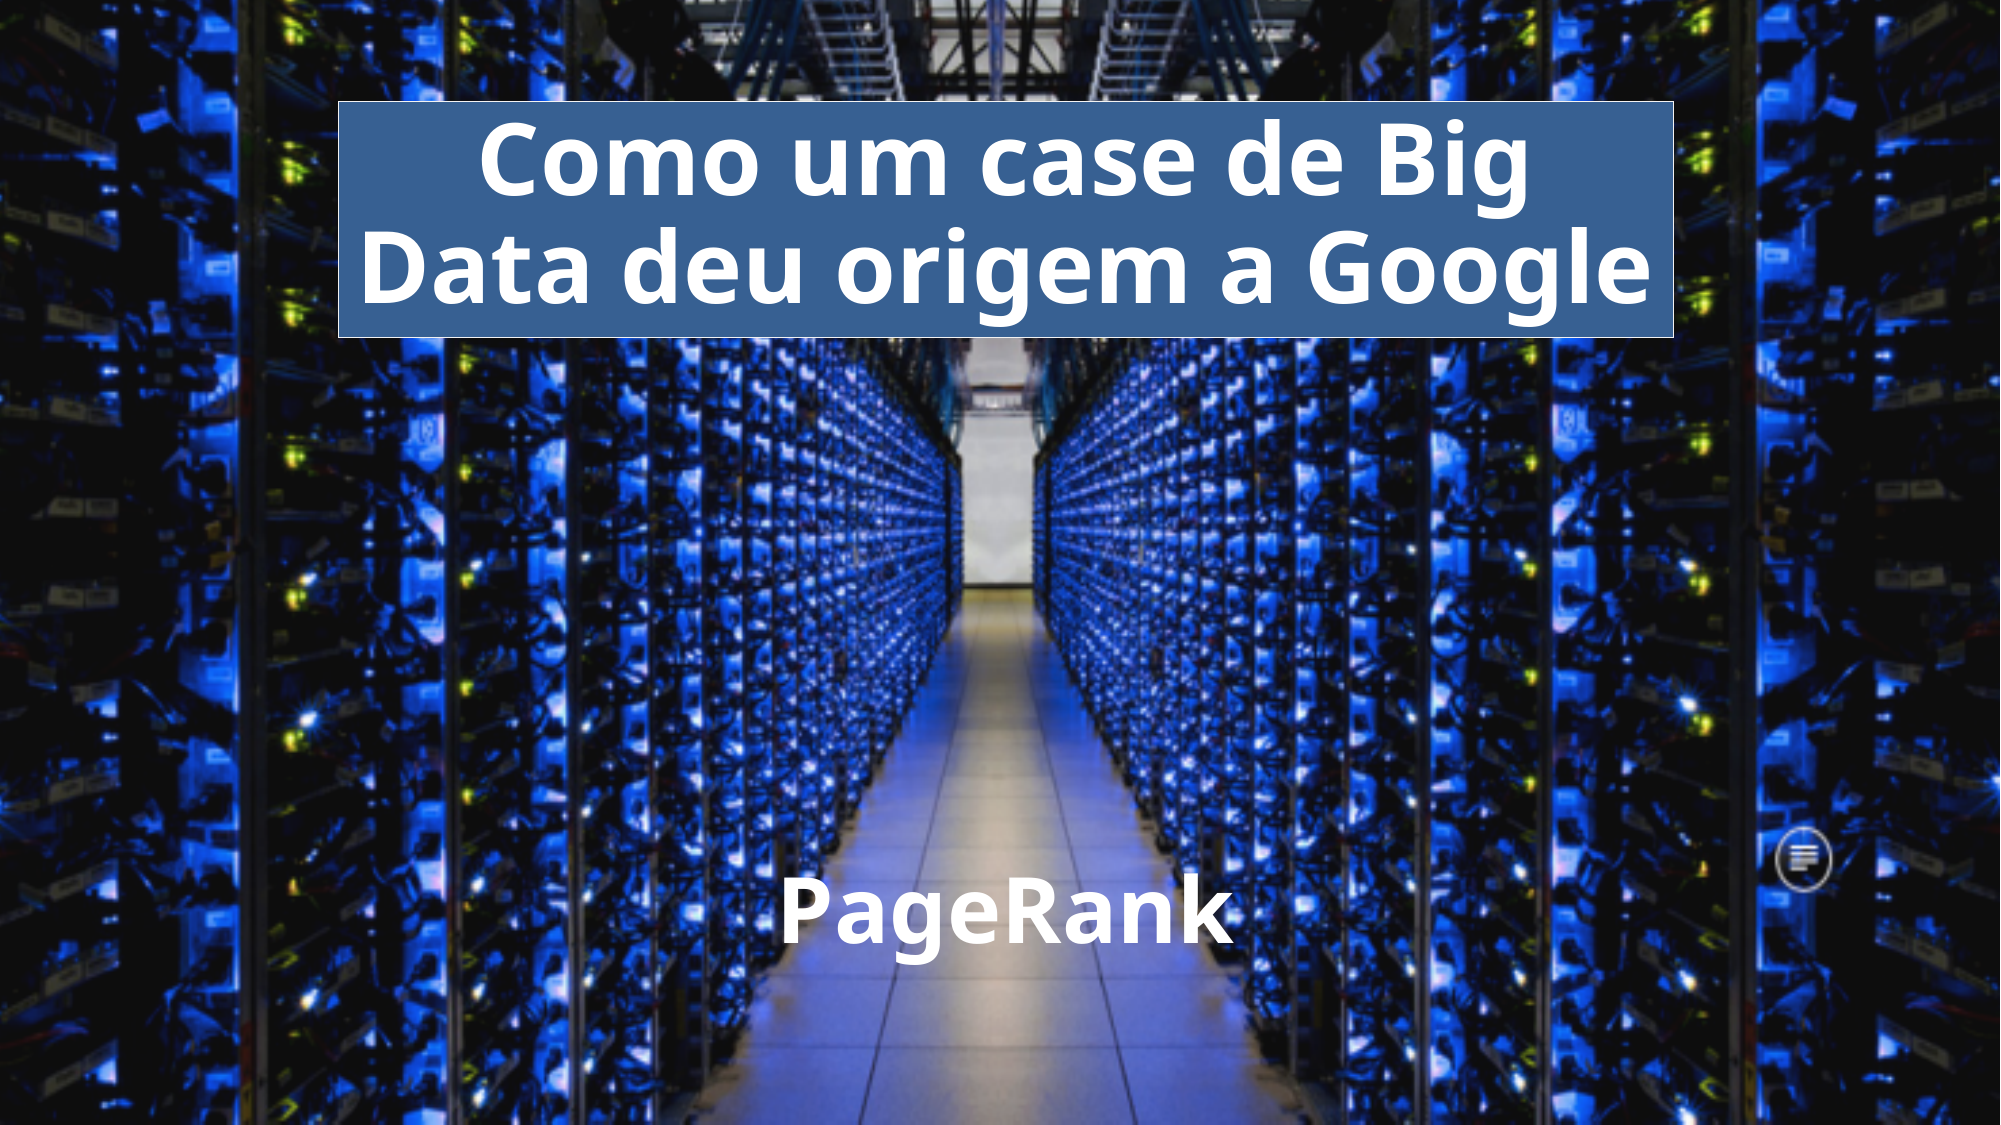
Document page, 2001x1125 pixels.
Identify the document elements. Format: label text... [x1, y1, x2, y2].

text_box Como um case de Big Data deu origem a Google PageRank [338, 101, 1674, 338]
picture [0, 0, 2000, 1125]
